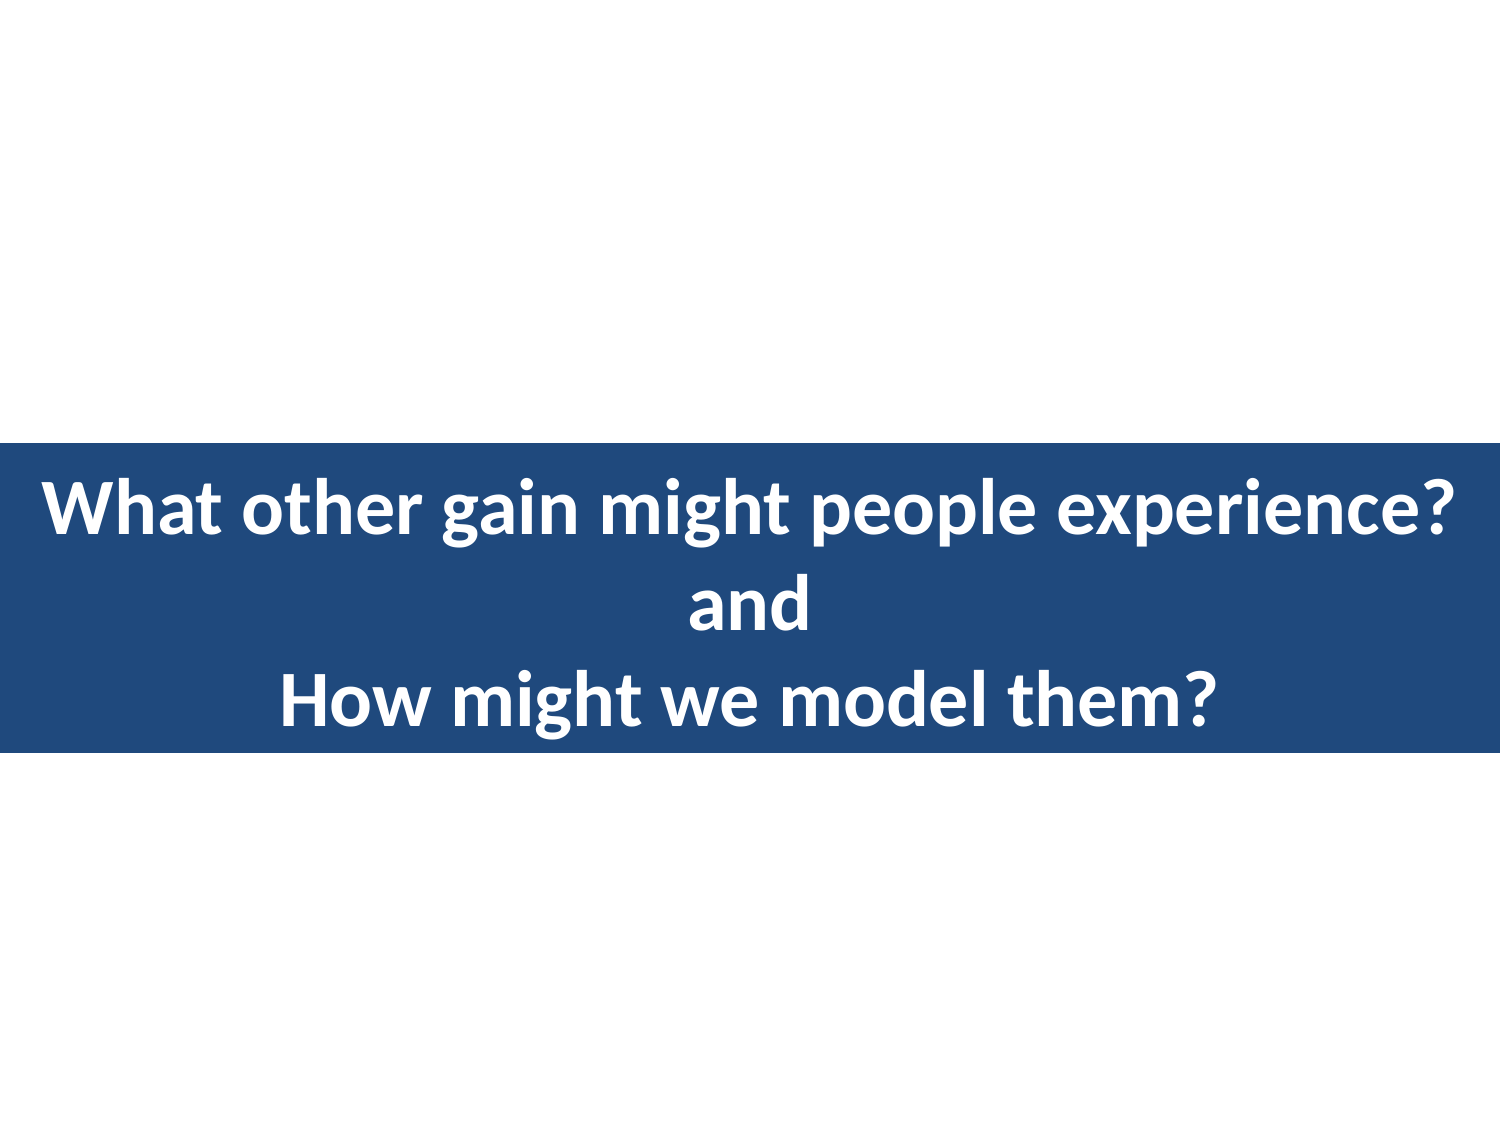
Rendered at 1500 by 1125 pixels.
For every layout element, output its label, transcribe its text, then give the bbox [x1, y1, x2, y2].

text_box What other gain might people experience? and How might we model them? [0, 443, 1500, 753]
